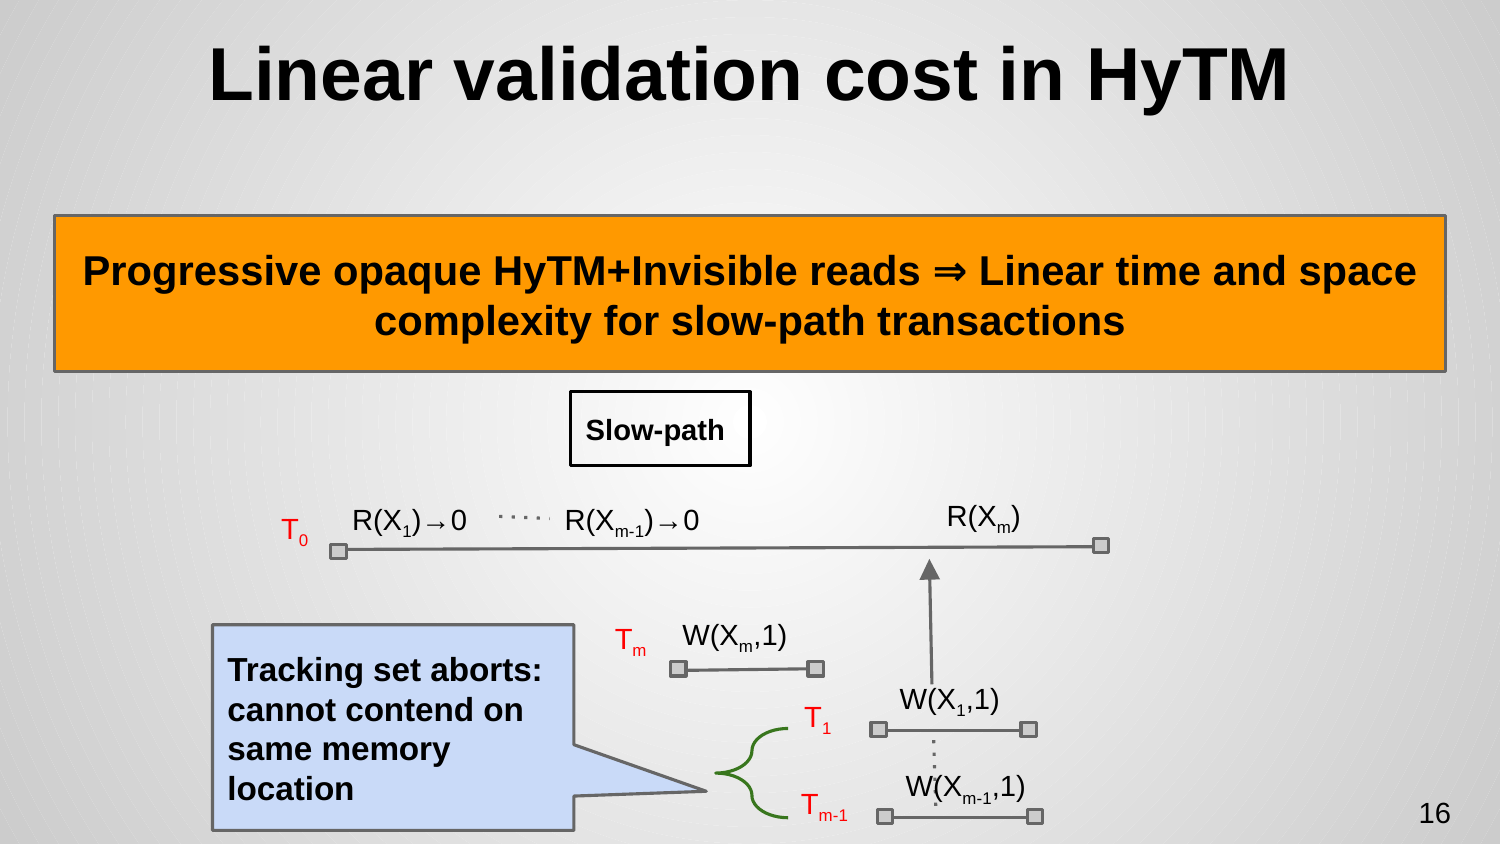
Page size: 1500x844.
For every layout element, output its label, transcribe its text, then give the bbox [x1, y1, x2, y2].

text_box Slow-path [570, 391, 751, 466]
text_box W(X1,1) [884, 665, 1037, 712]
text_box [599, 601, 842, 677]
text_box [265, 482, 1110, 572]
text_box [1027, 809, 1043, 824]
text_box [1021, 722, 1037, 737]
text_box Tracking set aborts: cannot contend on same memory location [212, 624, 707, 831]
slide_number 16 [1403, 779, 1494, 844]
text_box W(Xm-1,1) [890, 752, 1069, 818]
title Linear validation cost in HyTM [75, 5, 1425, 131]
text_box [929, 558, 933, 685]
text_box Progressive opaque HyTM+Invisible reads ⇒ Linear time and space complexity for slow-path transactions [54, 215, 1446, 372]
text_box [715, 728, 789, 818]
text_box T1 [789, 682, 886, 760]
text_box Tm-1 [785, 770, 906, 844]
